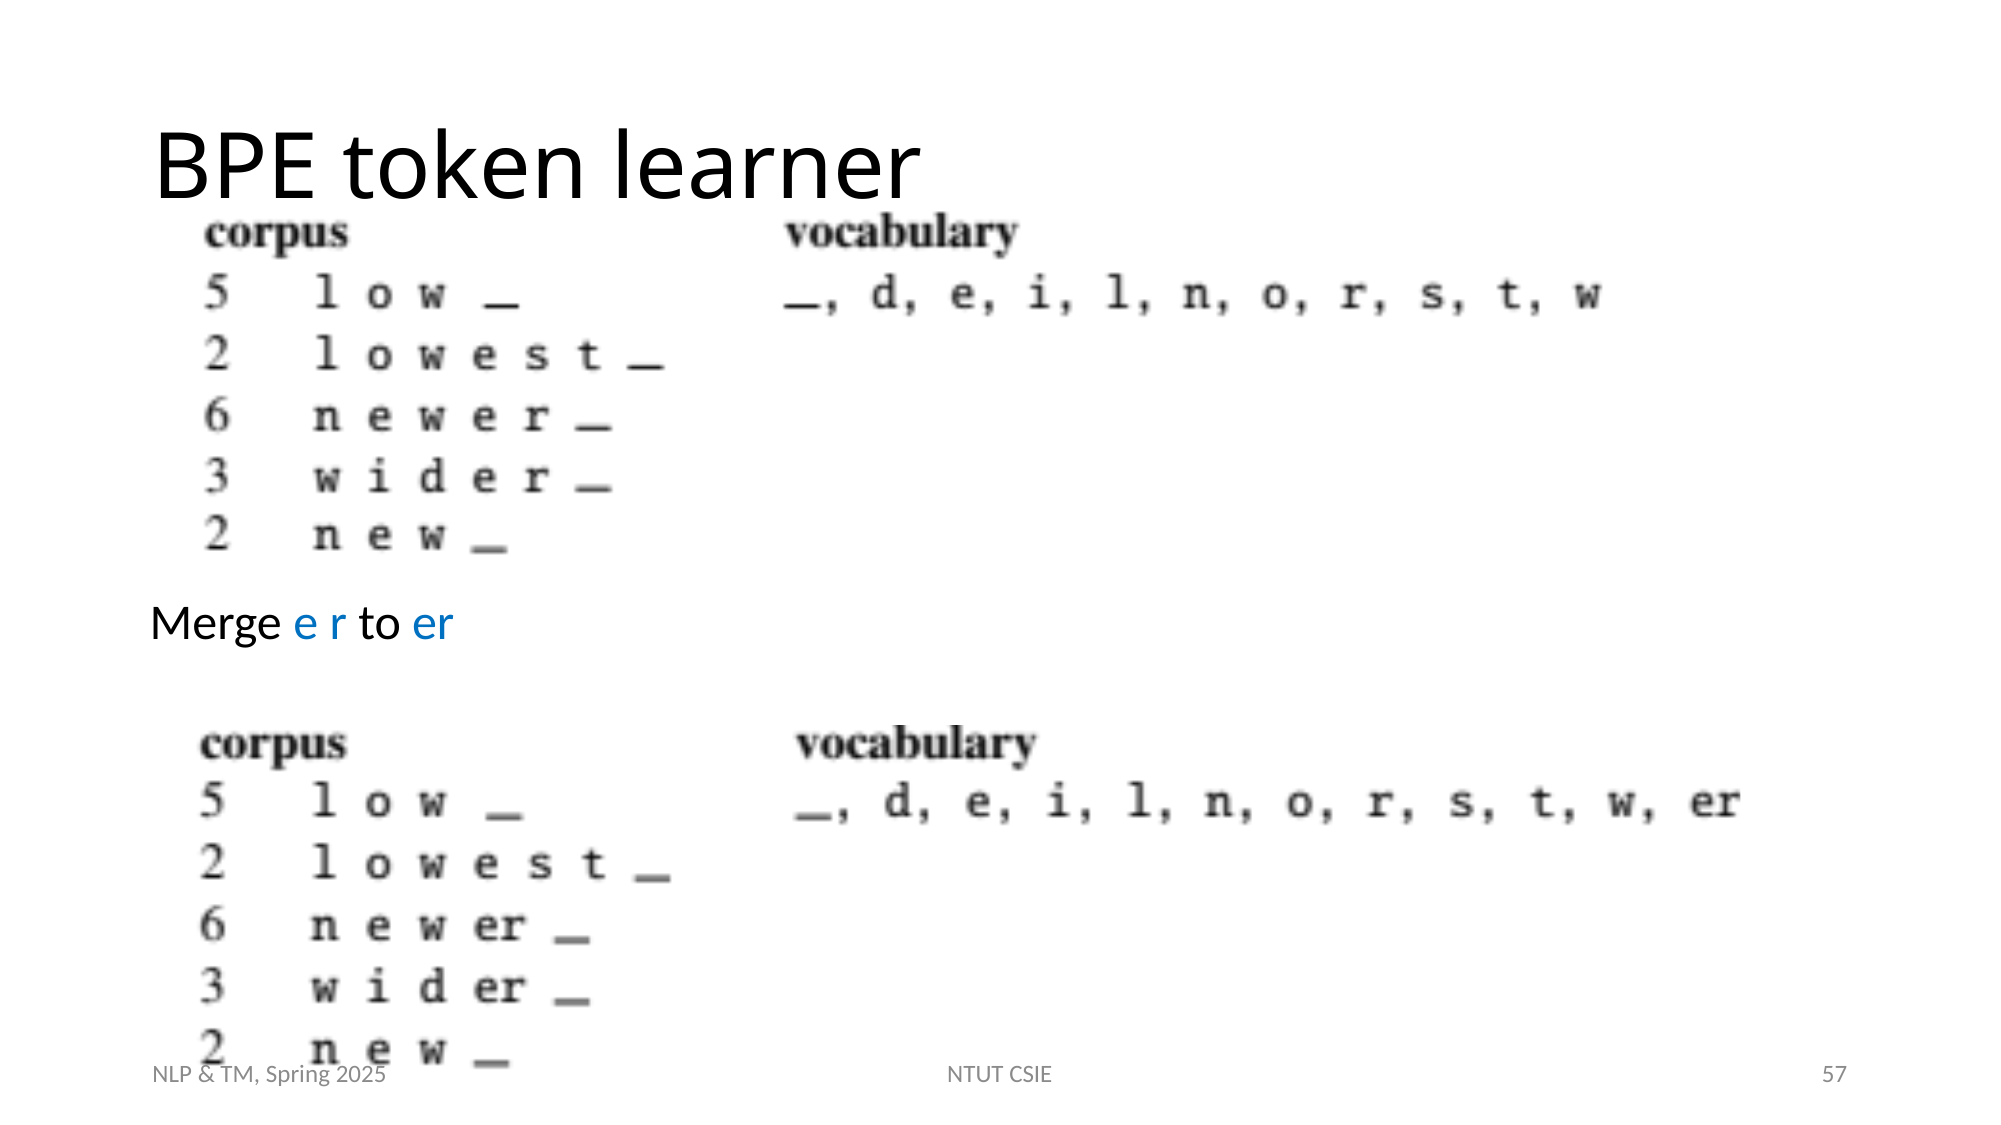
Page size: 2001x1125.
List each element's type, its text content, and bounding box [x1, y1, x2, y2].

picture [195, 725, 1741, 1078]
text_box Merge e r to er [134, 581, 470, 657]
footer NTUT CSIE [662, 1078, 1338, 1103]
slide_number 57 [1412, 1042, 1863, 1103]
slide_number NLP & TM, Spring 2025 [137, 1042, 588, 1103]
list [195, 210, 1603, 563]
title BPE token learner [137, 59, 1863, 278]
